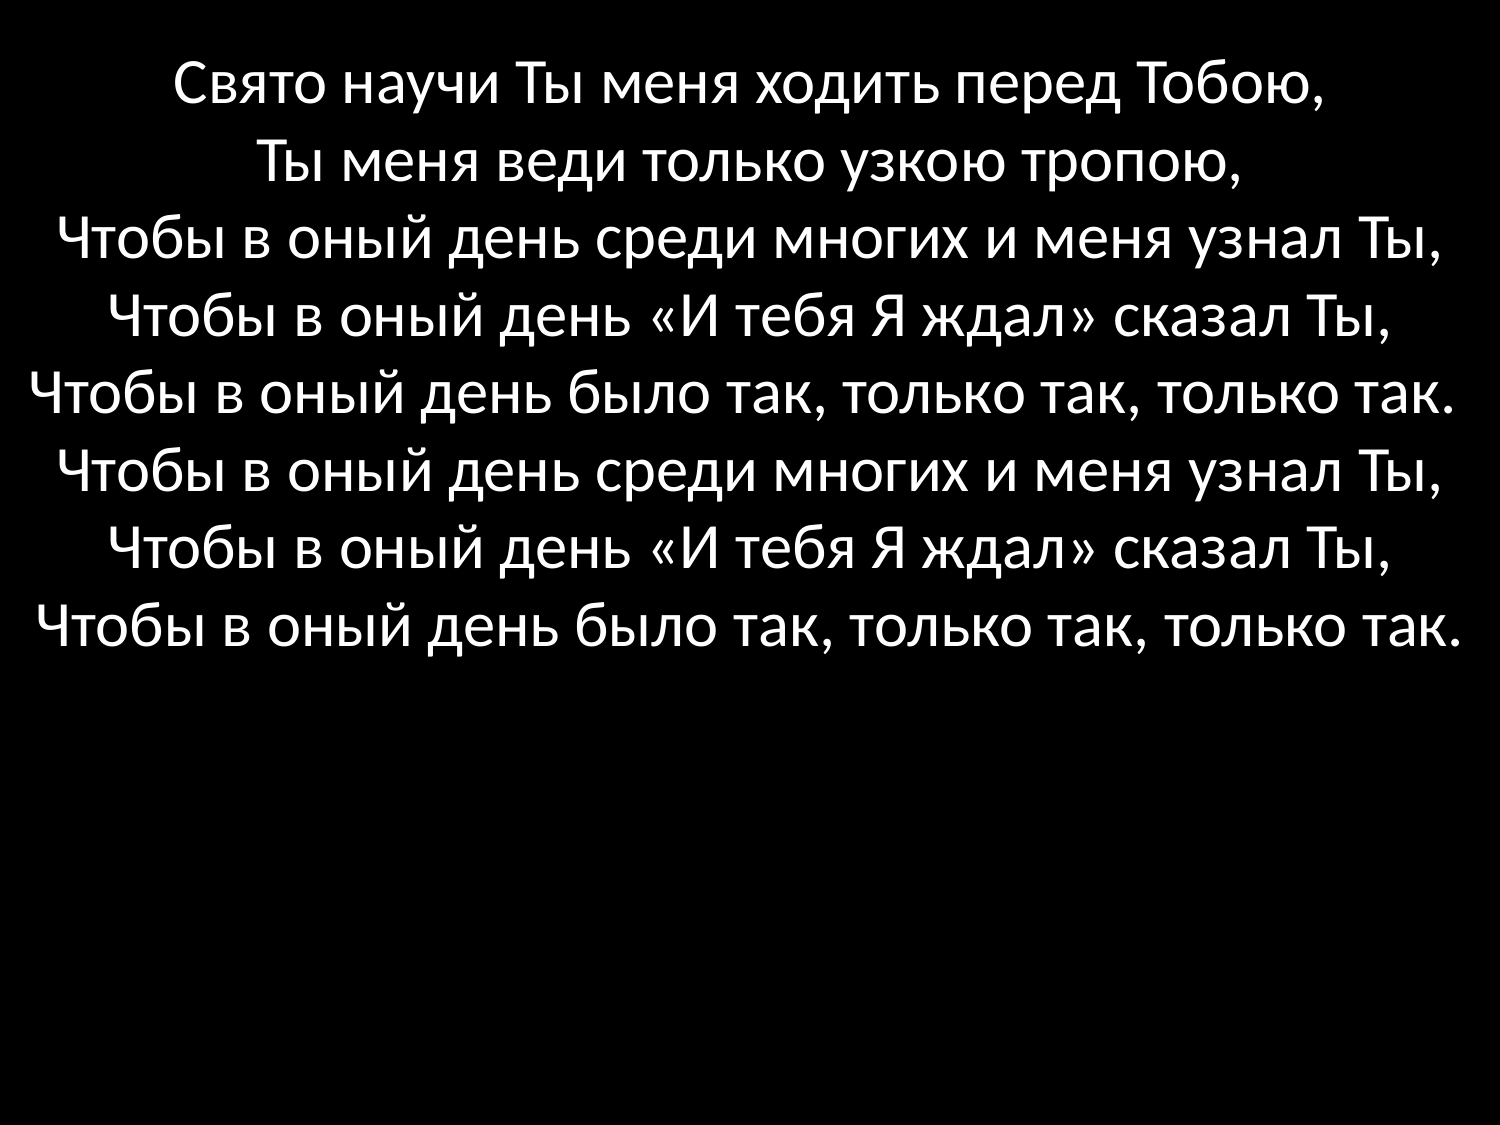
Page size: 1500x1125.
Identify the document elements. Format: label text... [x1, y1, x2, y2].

title Свято научи Ты меня ходить перед Тобою, Ты меня веди только узкою тропою, Чтобы в оный день среди многих и меня узнал Ты, Чтобы в оный день «И тебя Я ждал» сказал Ты, Чтобы в оный день было так, только так, только так. Чтобы в оный день среди многих и меня узнал Ты, Чтобы в оный день «И тебя Я ждал» сказал Ты, Чтобы в оный день было так, только так, только так. [0, 0, 1500, 705]
